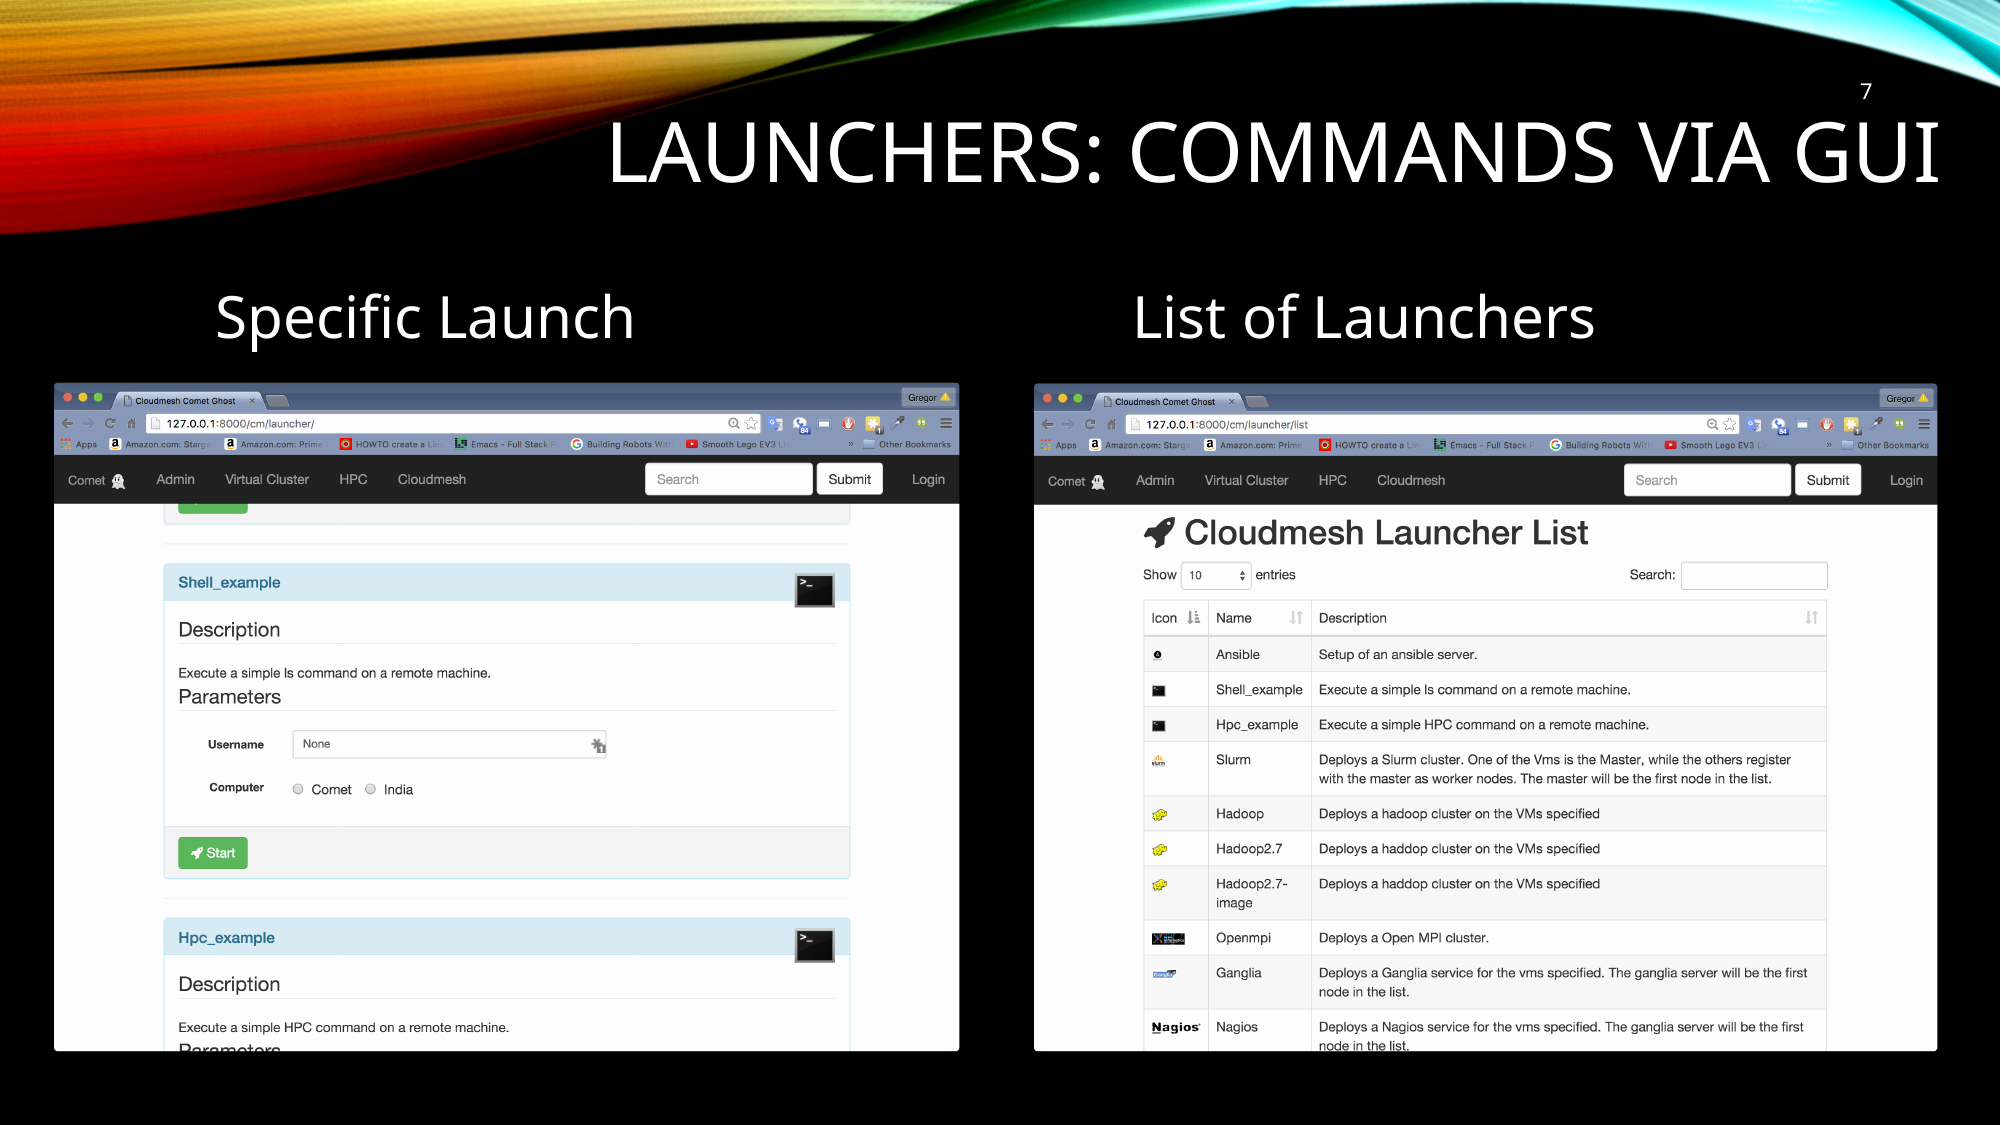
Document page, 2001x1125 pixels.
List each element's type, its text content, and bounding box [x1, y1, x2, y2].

picture [0, 0, 2000, 237]
list Specific Launch [200, 223, 1034, 359]
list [11, 357, 1002, 1113]
slide_number 7 [1437, 62, 1888, 123]
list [991, 359, 1980, 1113]
list List of Launchers [1117, 223, 1956, 359]
title Launchers: commands via GUI [566, 49, 1980, 262]
